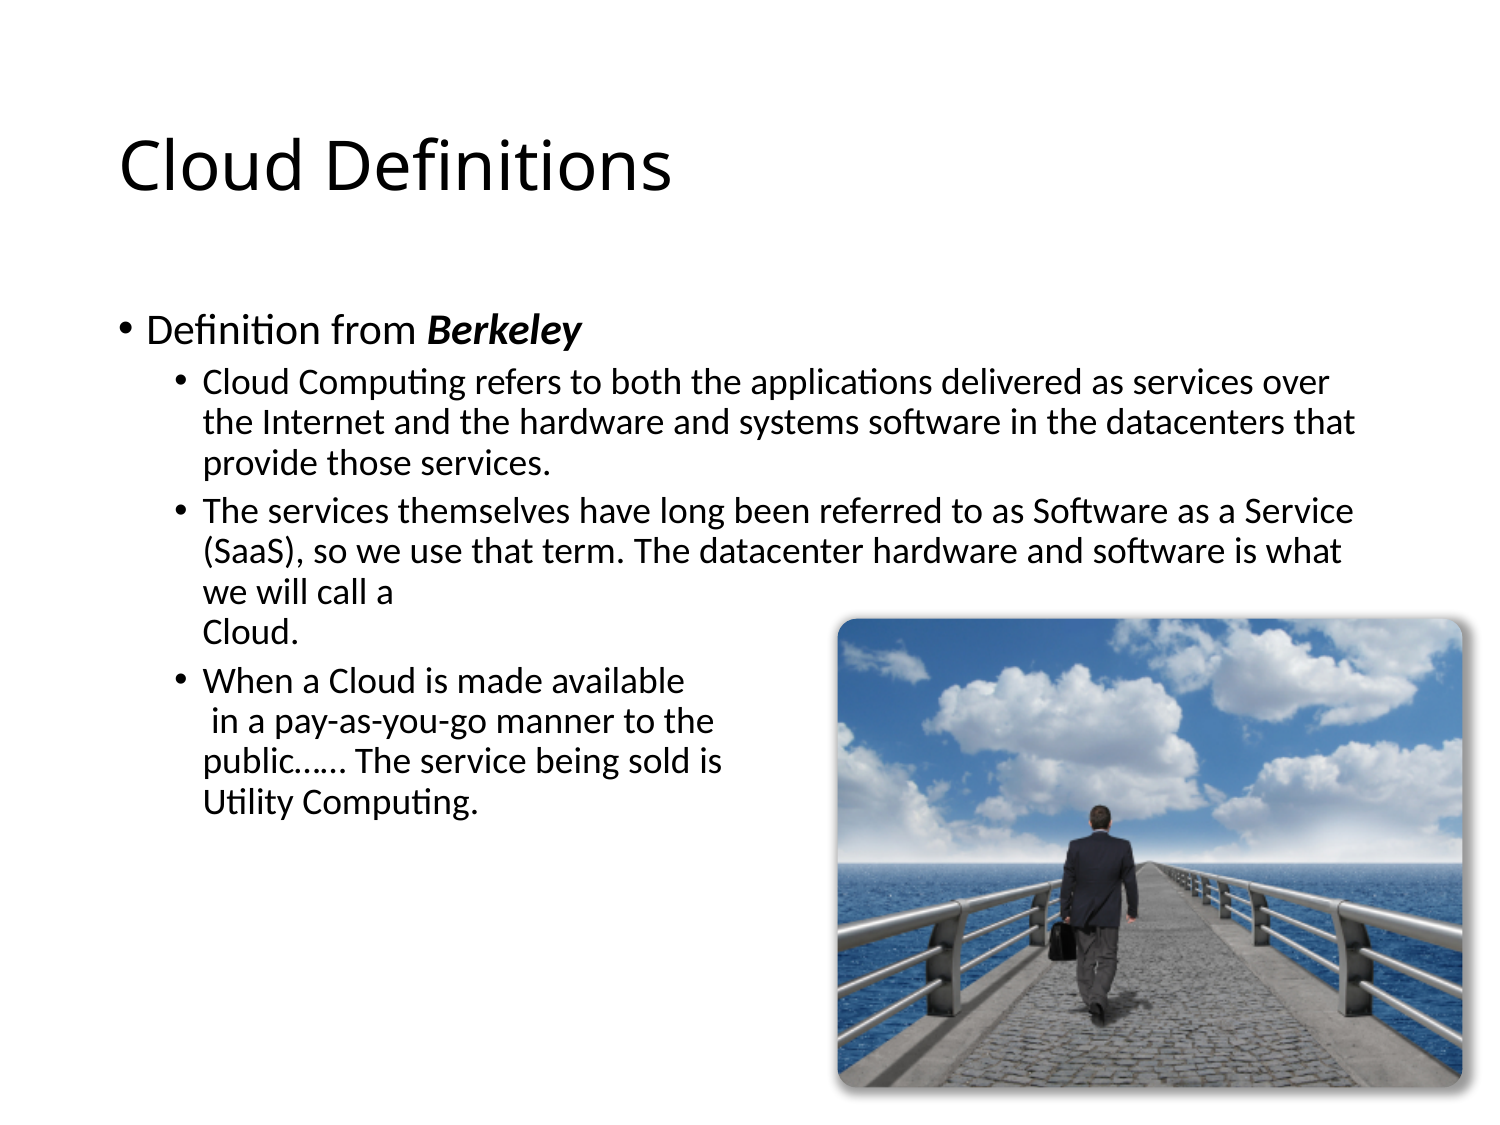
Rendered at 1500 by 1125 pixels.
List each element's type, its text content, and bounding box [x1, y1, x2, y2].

title Cloud Definitions [103, 59, 1397, 278]
picture [837, 618, 1463, 1088]
list Definition from Berkeley Cloud Computing refers to both the applications delivered as services over the Internet and the hardware and systems software in the datacenters that provide those services. The services themselves have long been referred to as Software as a Service (SaaS), so we use that term. The datacenter hardware and software is what we will call a Cloud. When a Cloud is made available in a pay-as-you-go manner to the public…… The service being sold is Utility Computing. [103, 299, 1397, 1014]
